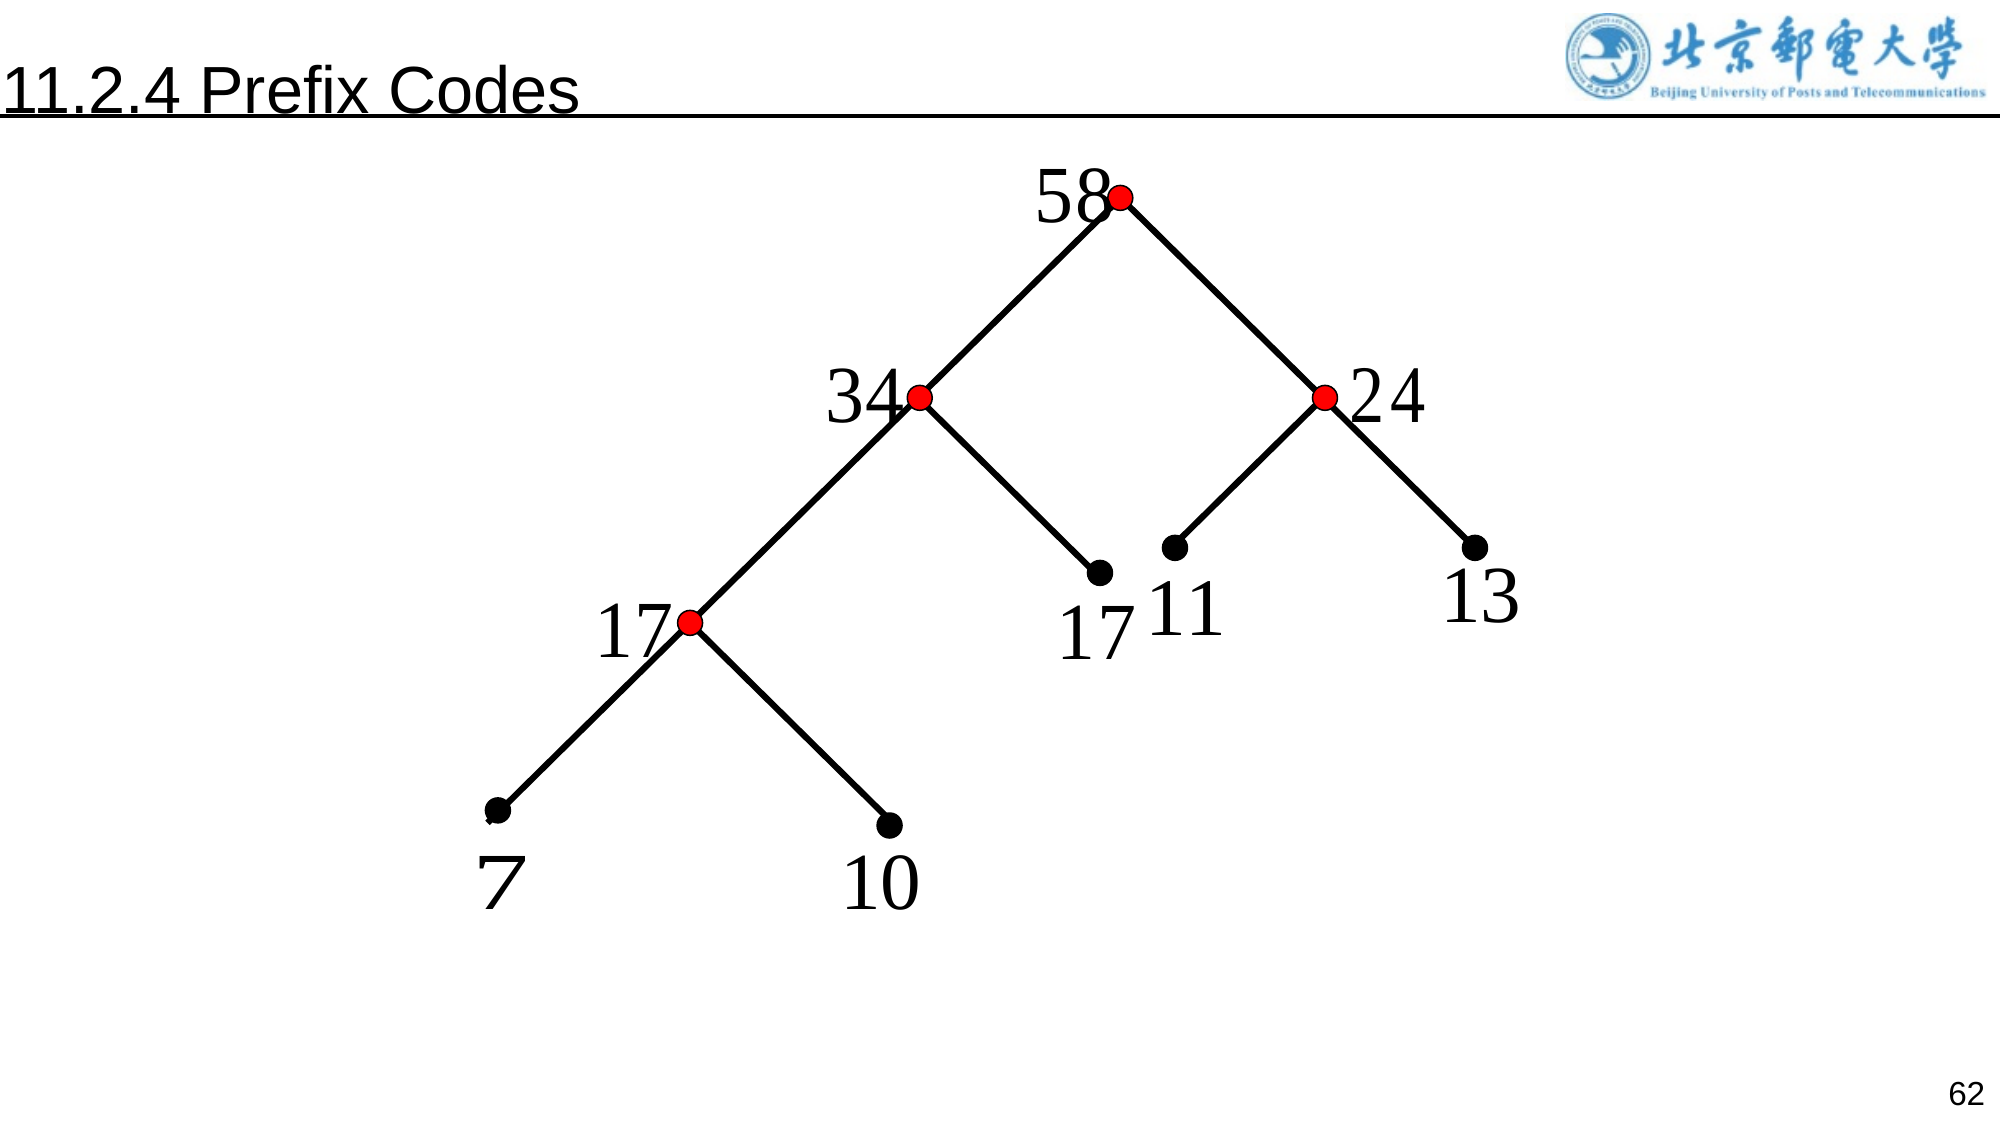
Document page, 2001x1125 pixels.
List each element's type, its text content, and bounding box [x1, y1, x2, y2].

text_box [1462, 535, 1488, 546]
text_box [1437, 547, 1528, 638]
text_box [691, 610, 703, 636]
text_box [1126, 186, 1133, 209]
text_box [1052, 585, 1151, 676]
text_box [877, 813, 903, 833]
text_box [485, 797, 511, 823]
text_box [1087, 560, 1113, 583]
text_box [837, 835, 928, 926]
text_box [1337, 347, 1441, 432]
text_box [590, 583, 688, 674]
text_box 11.2.4 Prefix Codes [0, 0, 1800, 135]
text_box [815, 347, 913, 438]
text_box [460, 835, 526, 926]
text_box [916, 385, 933, 411]
picture [1800, 13, 1988, 101]
text_box [1312, 385, 1332, 411]
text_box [1024, 147, 1123, 238]
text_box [1141, 560, 1226, 644]
text_box [1162, 535, 1188, 558]
